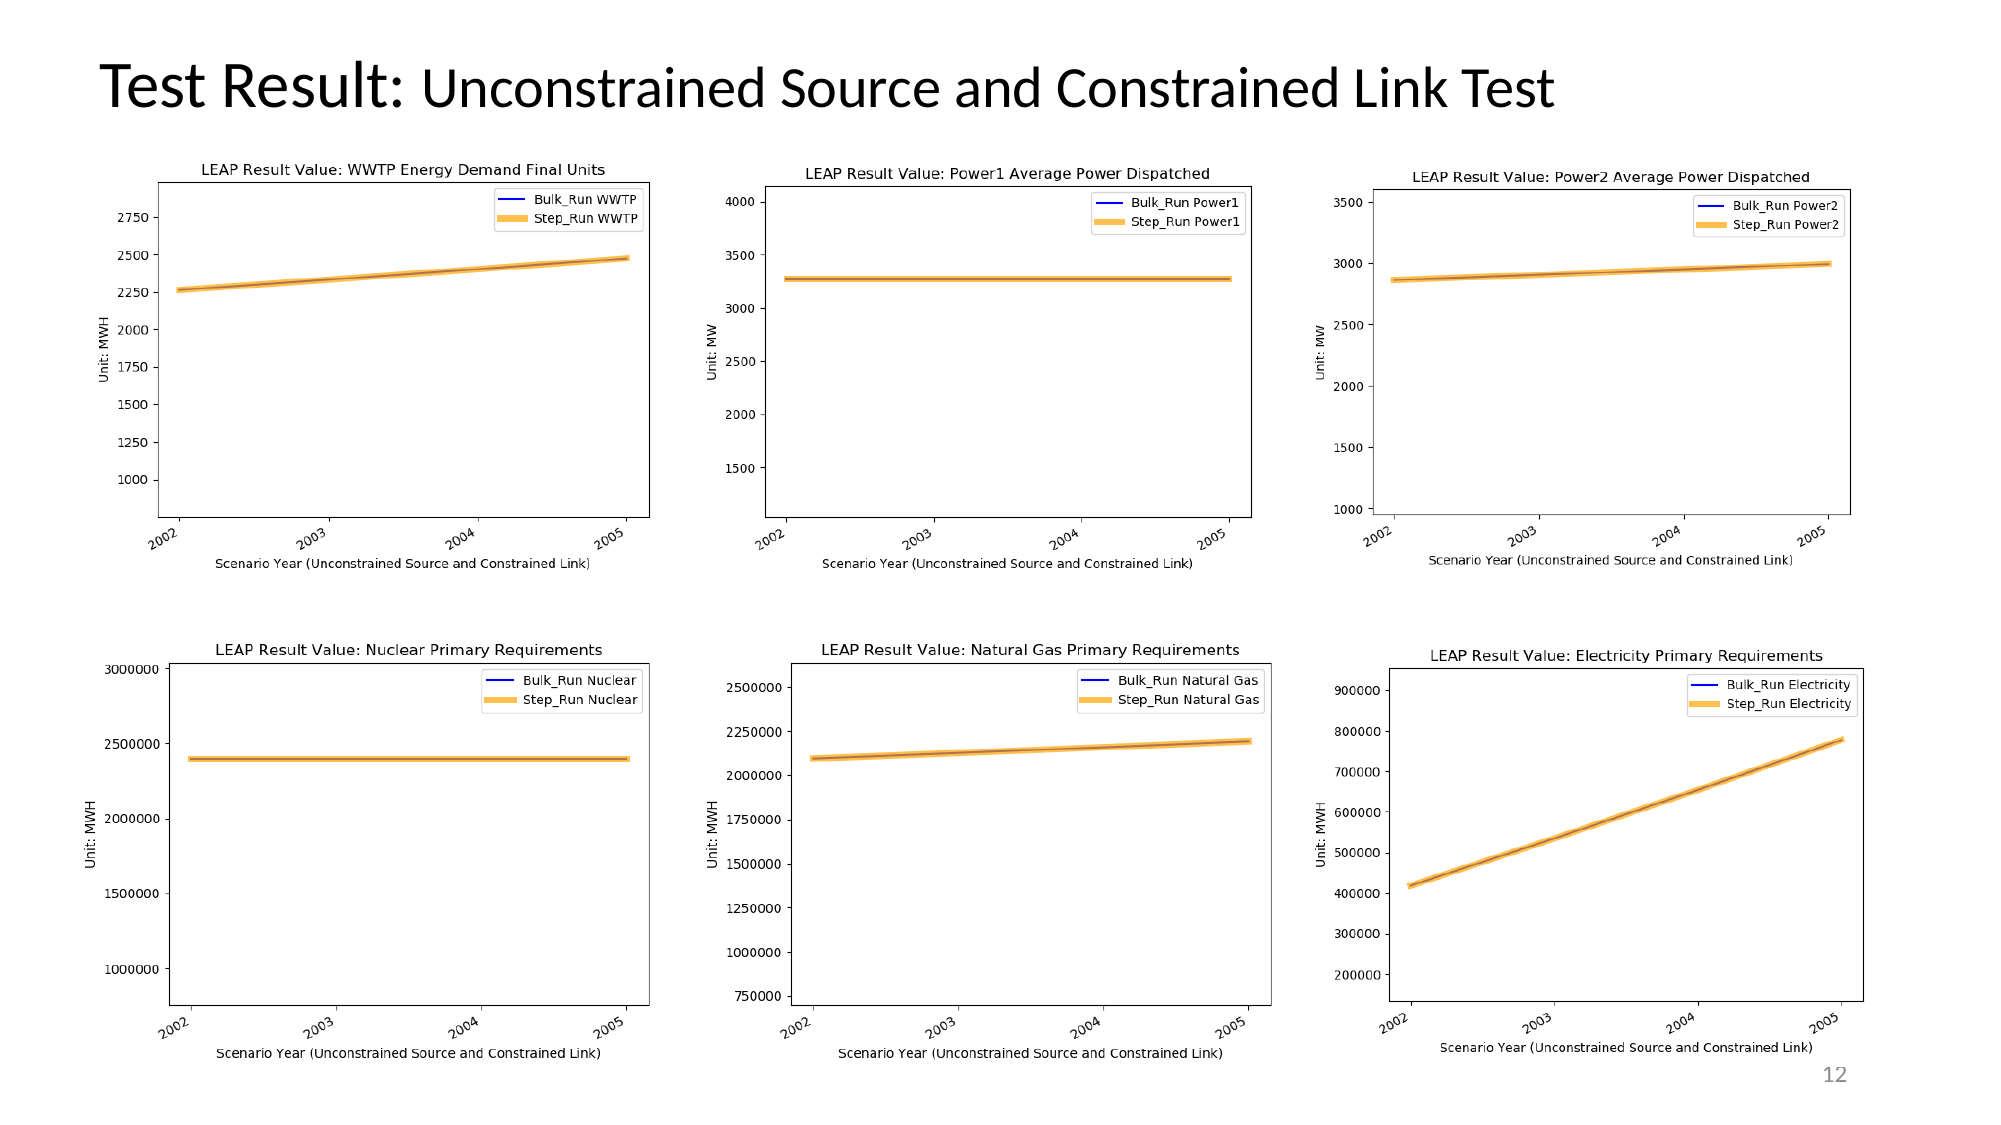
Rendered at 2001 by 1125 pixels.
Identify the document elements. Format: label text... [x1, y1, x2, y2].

slide_number 12 [1412, 1067, 1863, 1103]
picture [71, 630, 662, 1073]
picture [693, 630, 1284, 1073]
picture [85, 150, 662, 583]
picture [1302, 636, 1876, 1067]
picture [1302, 158, 1863, 579]
text_box Test Result: Unconstrained Source and Constrained Link Test [85, 33, 1734, 129]
picture [693, 154, 1264, 583]
